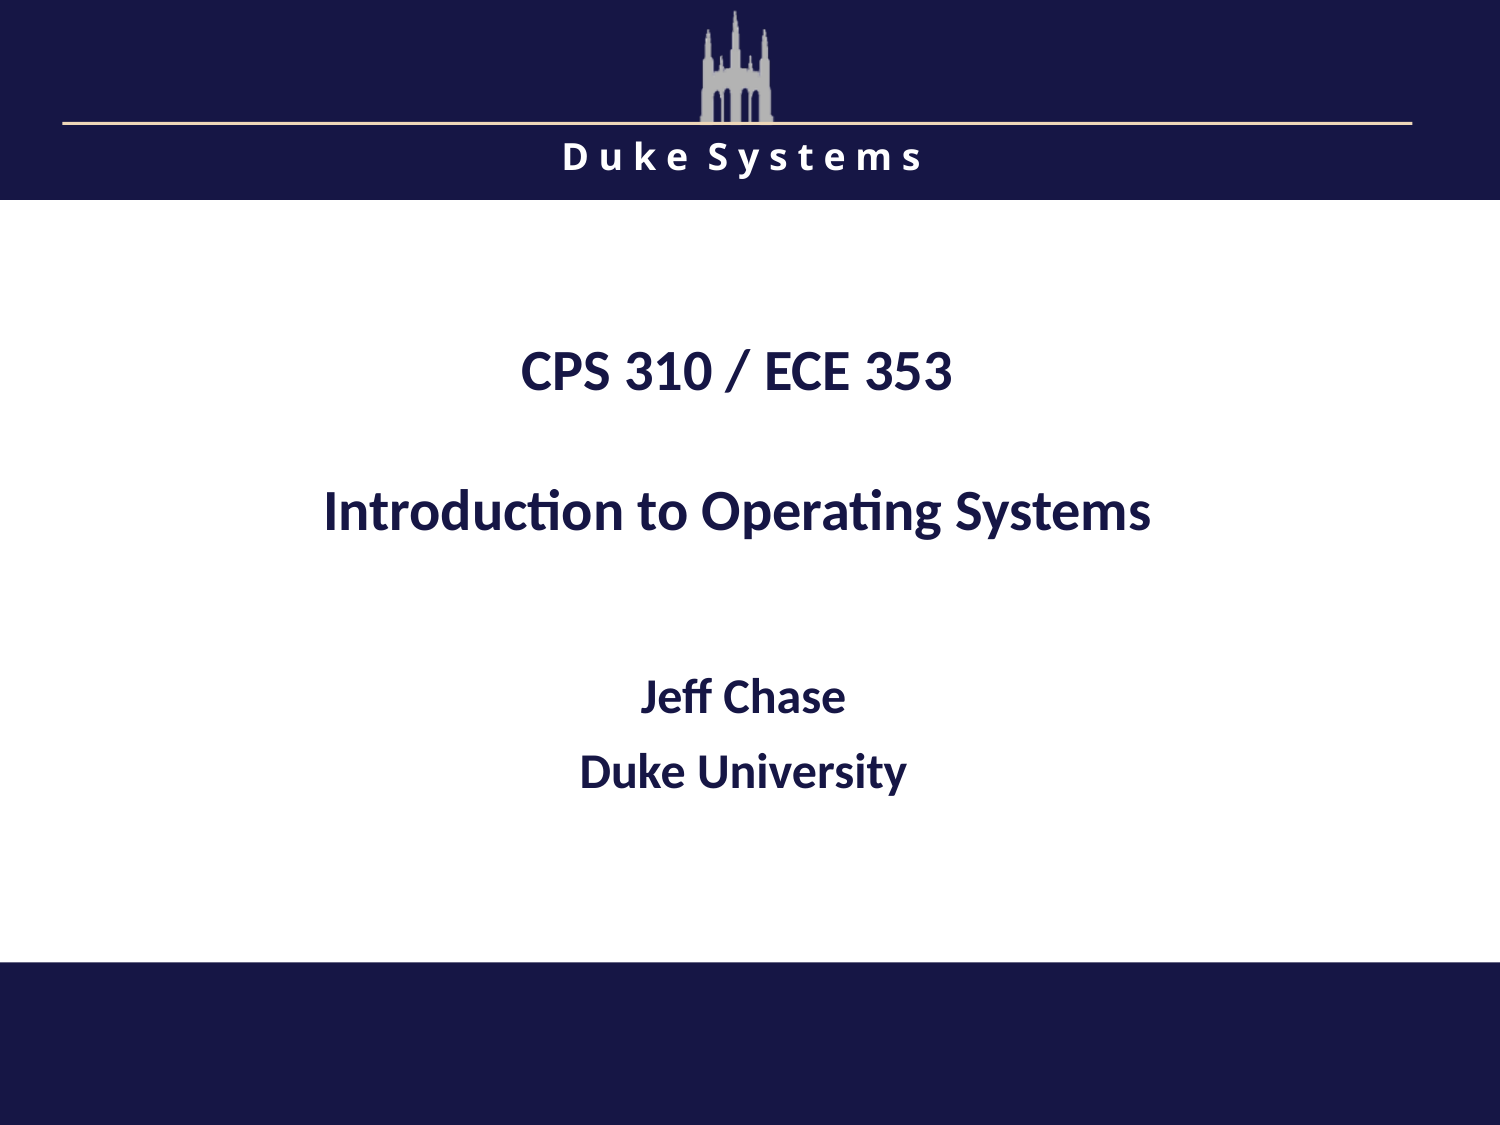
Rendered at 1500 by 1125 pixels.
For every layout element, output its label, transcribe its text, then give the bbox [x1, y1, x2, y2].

text_box Jeff Chase Duke University [50, 624, 1438, 763]
text_box CPS 310 / ECE 353 Introduction to Operating Systems [174, 249, 1300, 624]
picture [698, 9, 775, 121]
